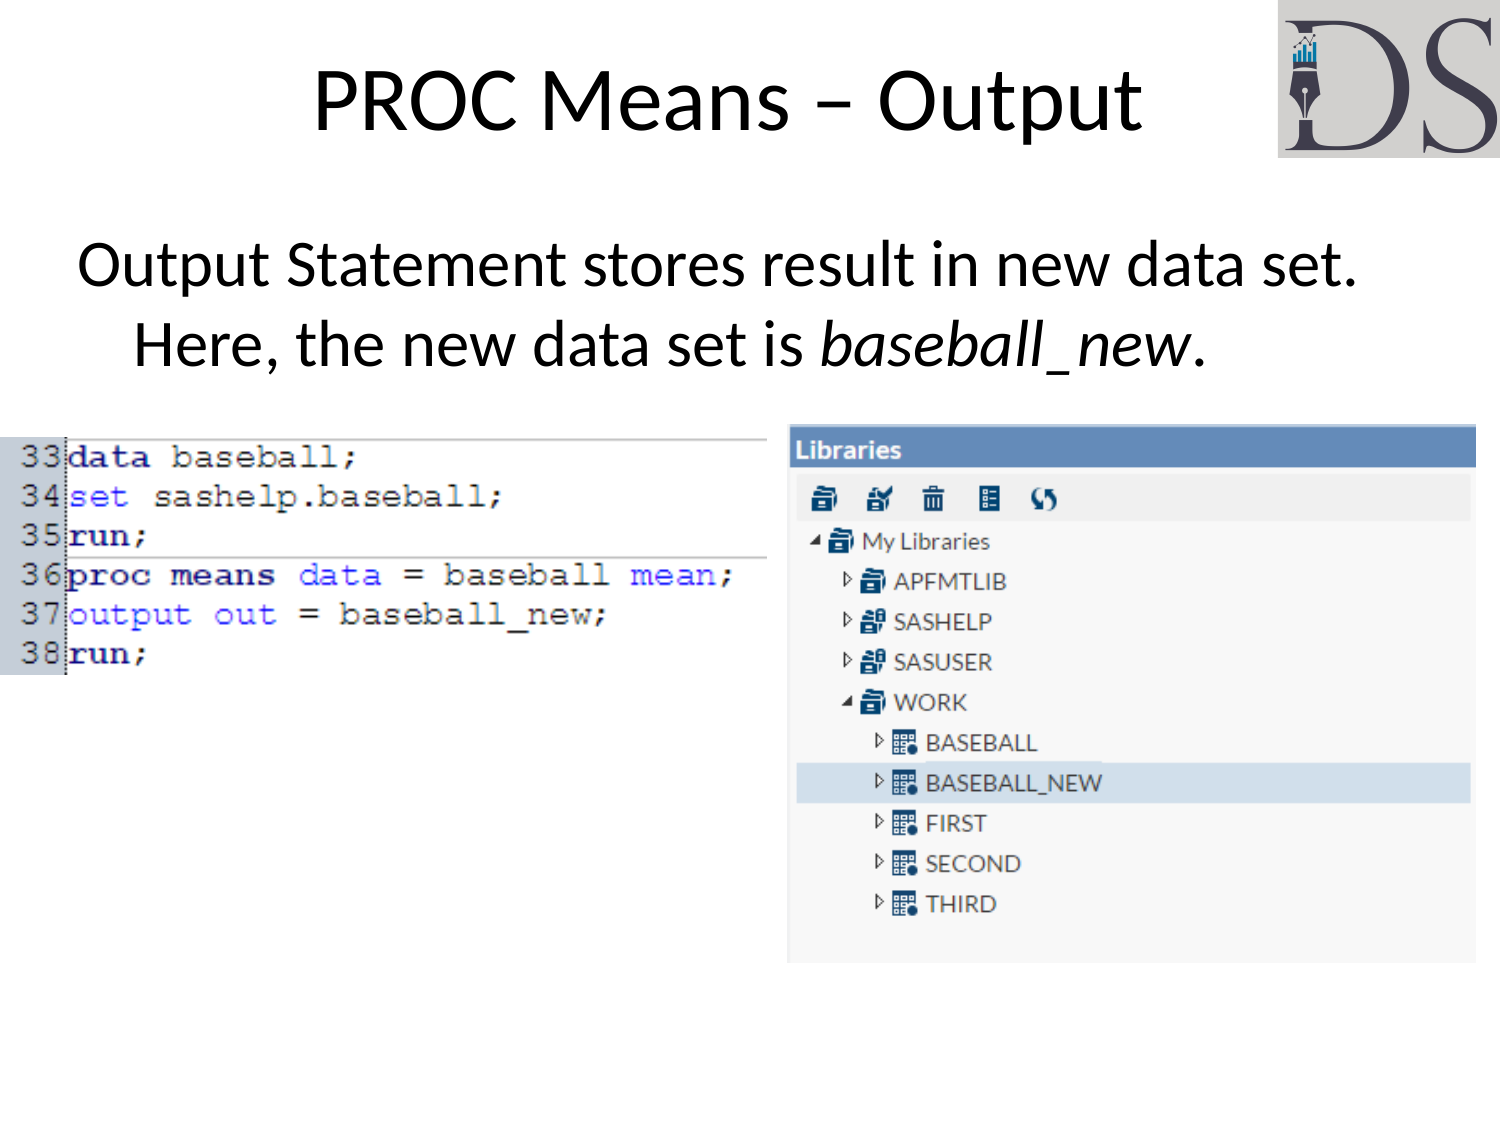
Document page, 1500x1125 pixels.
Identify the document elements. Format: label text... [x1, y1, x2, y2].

picture [1425, 0, 1500, 158]
picture [787, 424, 1476, 963]
list Output Statement stores result in new data set. Here, the new data set is baseball_new. [62, 212, 1413, 450]
title PROC Means – Output [75, 0, 1425, 188]
picture [0, 437, 768, 676]
